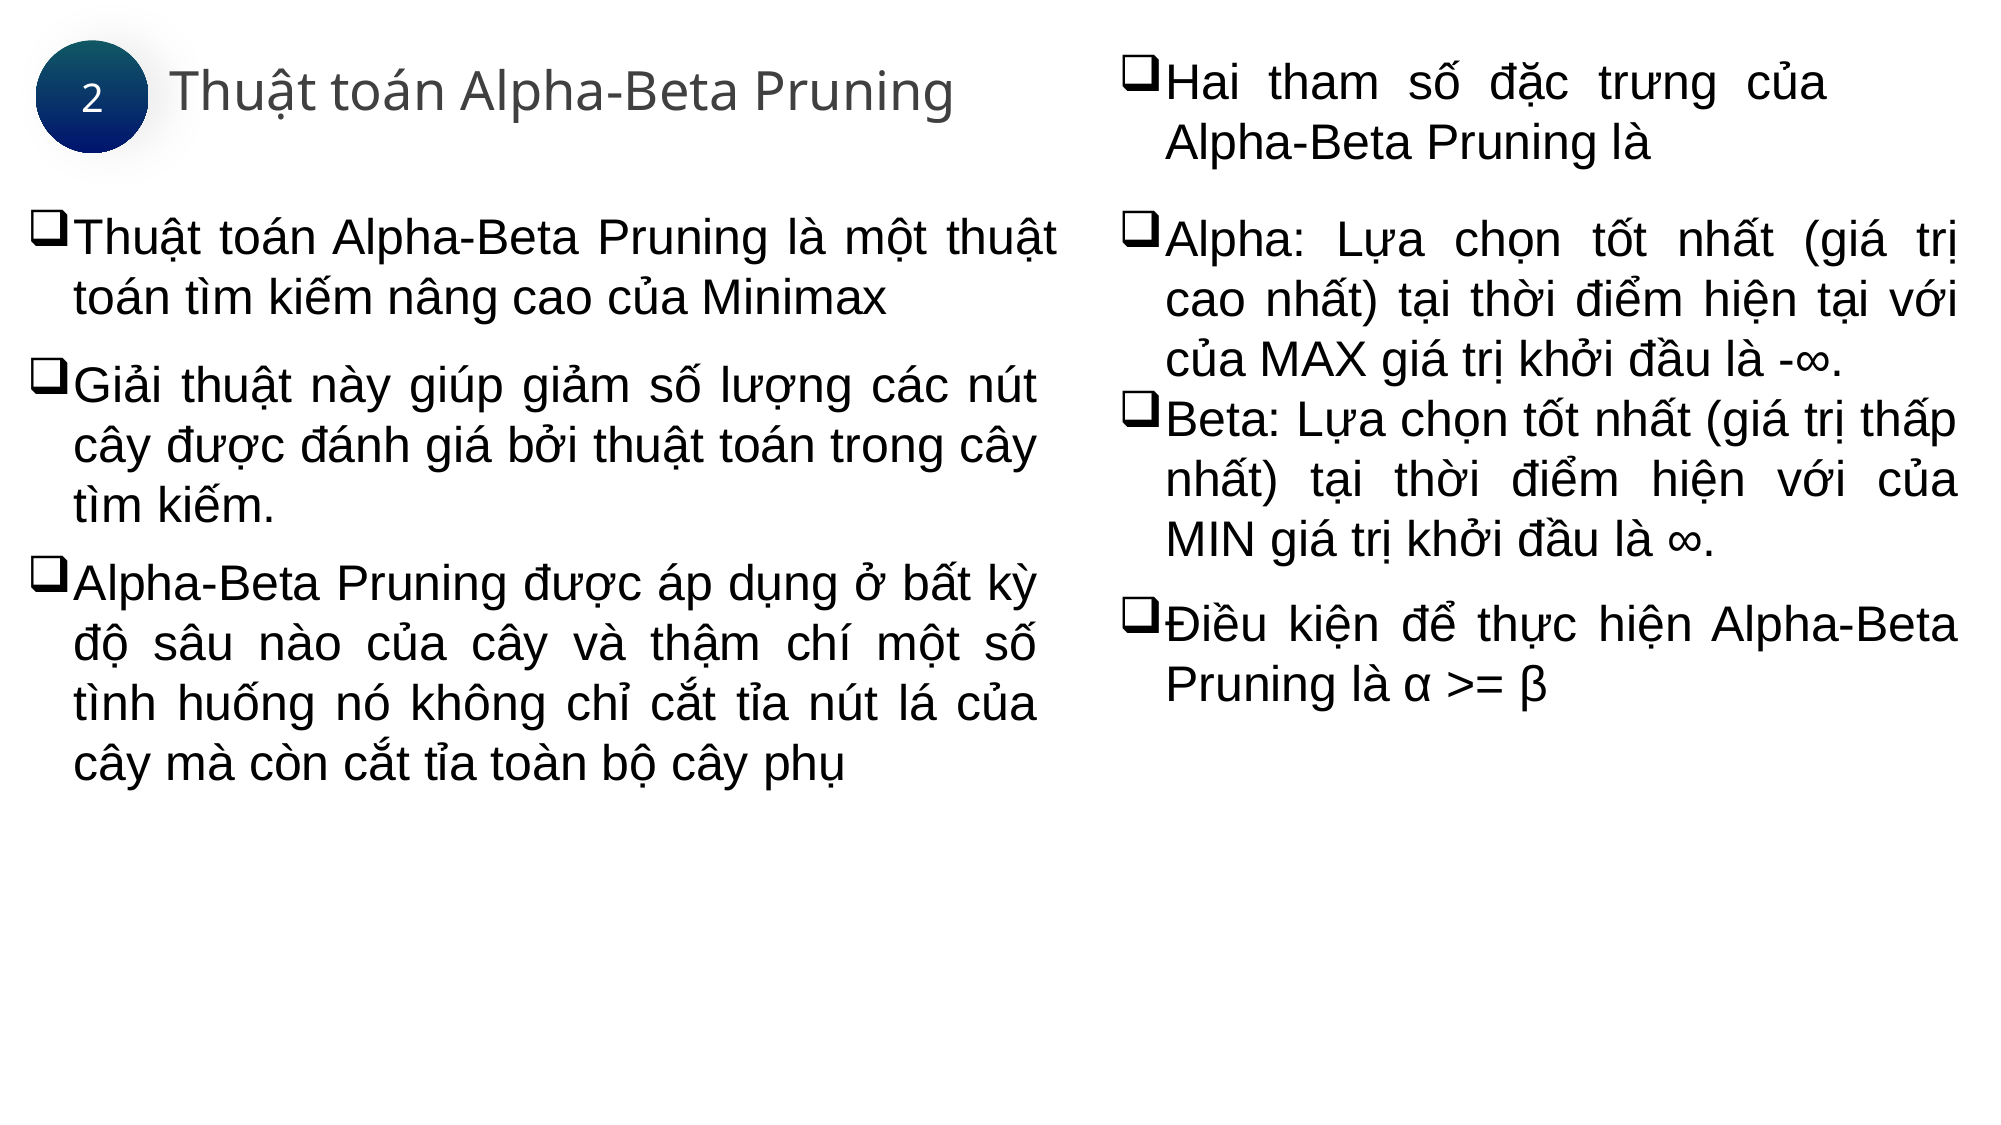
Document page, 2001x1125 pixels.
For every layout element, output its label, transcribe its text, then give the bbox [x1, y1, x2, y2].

text_box Alpha: Lựa chọn tốt nhất (giá trị cao nhất) tại thời điểm hiện tại với của MAX giá trị khởi đầu là -∞. Beta: Lựa chọn tốt nhất (giá trị thấp nhất) tại thời điểm hiện với của MIN giá trị khởi đầu là ∞. [1107, 200, 1970, 585]
text_box Thuật toán Alpha-Beta Pruning là một thuật toán tìm kiếm nâng cao của Minimax [15, 199, 1070, 326]
text_box 2 [34, 39, 150, 154]
text_box Điều kiện để thực hiện Alpha-Beta Pruning là α >= β [1107, 585, 1970, 742]
text_box Hai tham số đặc trưng của Alpha-Beta Pruning là [1107, 44, 1839, 183]
text_box Thuật toán Alpha-Beta Pruning [158, 50, 1107, 153]
text_box Alpha-Beta Pruning được áp dụng ở bất kỳ độ sâu nào của cây và thậm chí một số tình huống nó không chỉ cắt tỉa nút lá của cây mà còn cắt tỉa toàn bộ cây phụ [15, 544, 1050, 808]
text_box Giải thuật này giúp giảm số lượng các nút cây được đánh giá bởi thuật toán trong cây tìm kiếm. [15, 346, 1050, 528]
